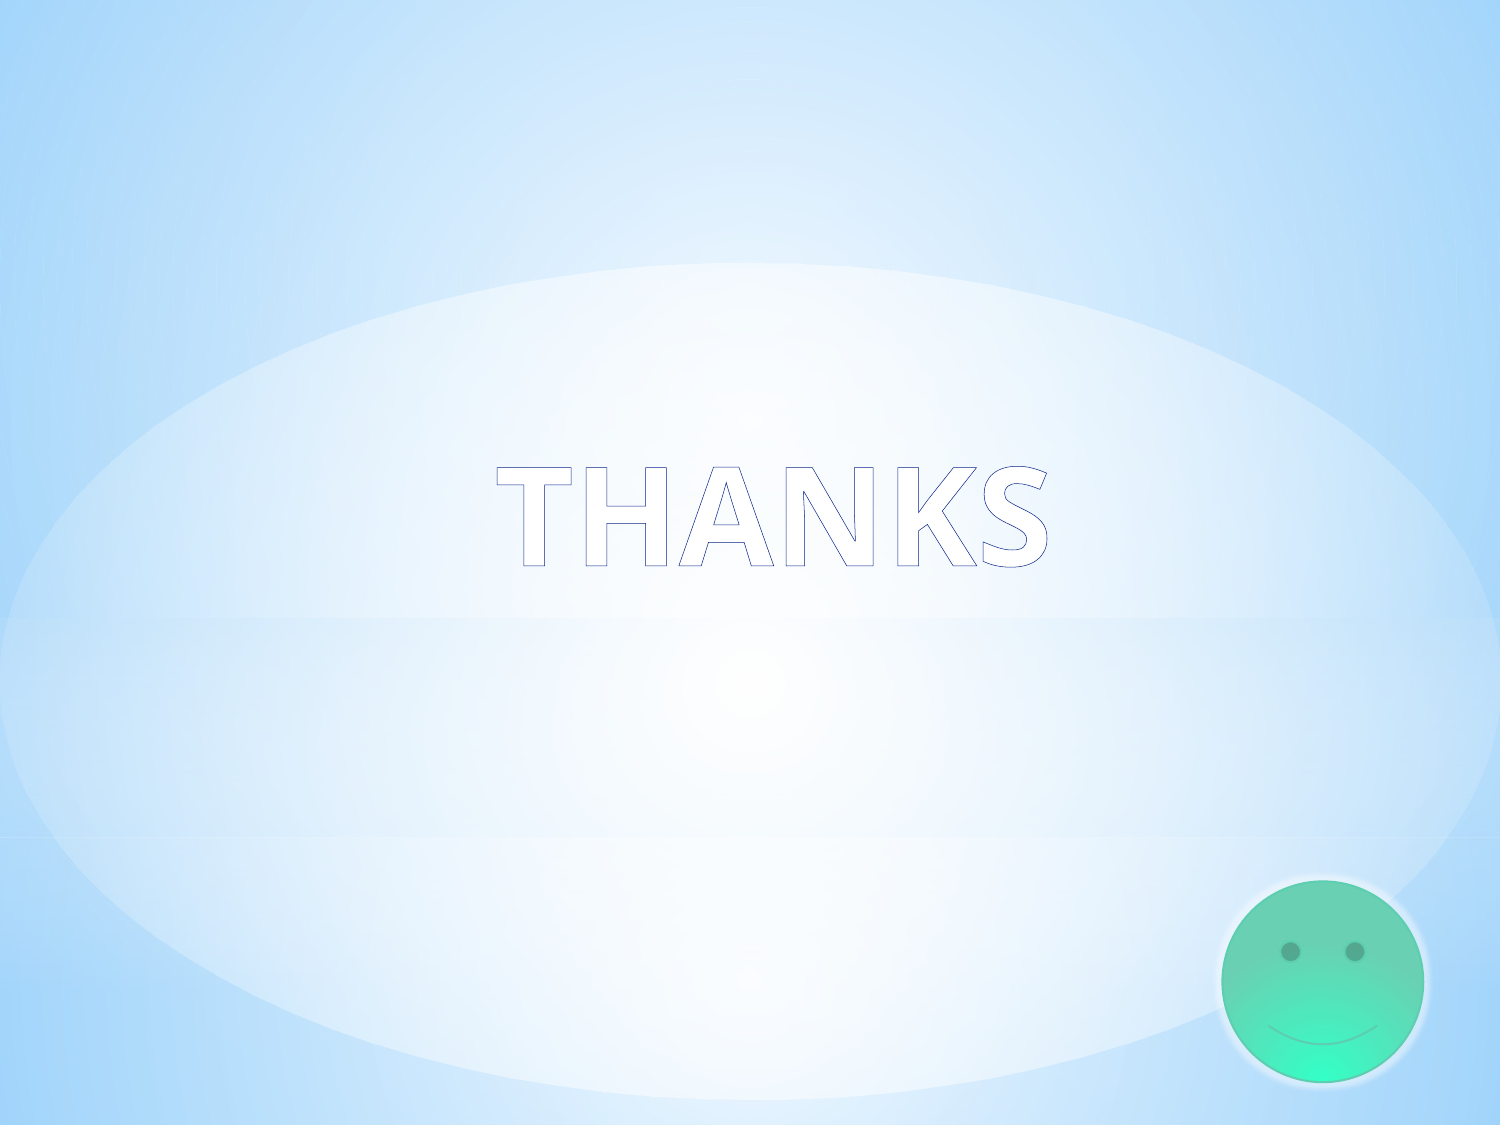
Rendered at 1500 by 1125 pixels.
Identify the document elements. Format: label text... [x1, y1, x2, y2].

text_box [1221, 880, 1425, 1084]
text_box THANKS [478, 420, 1069, 601]
